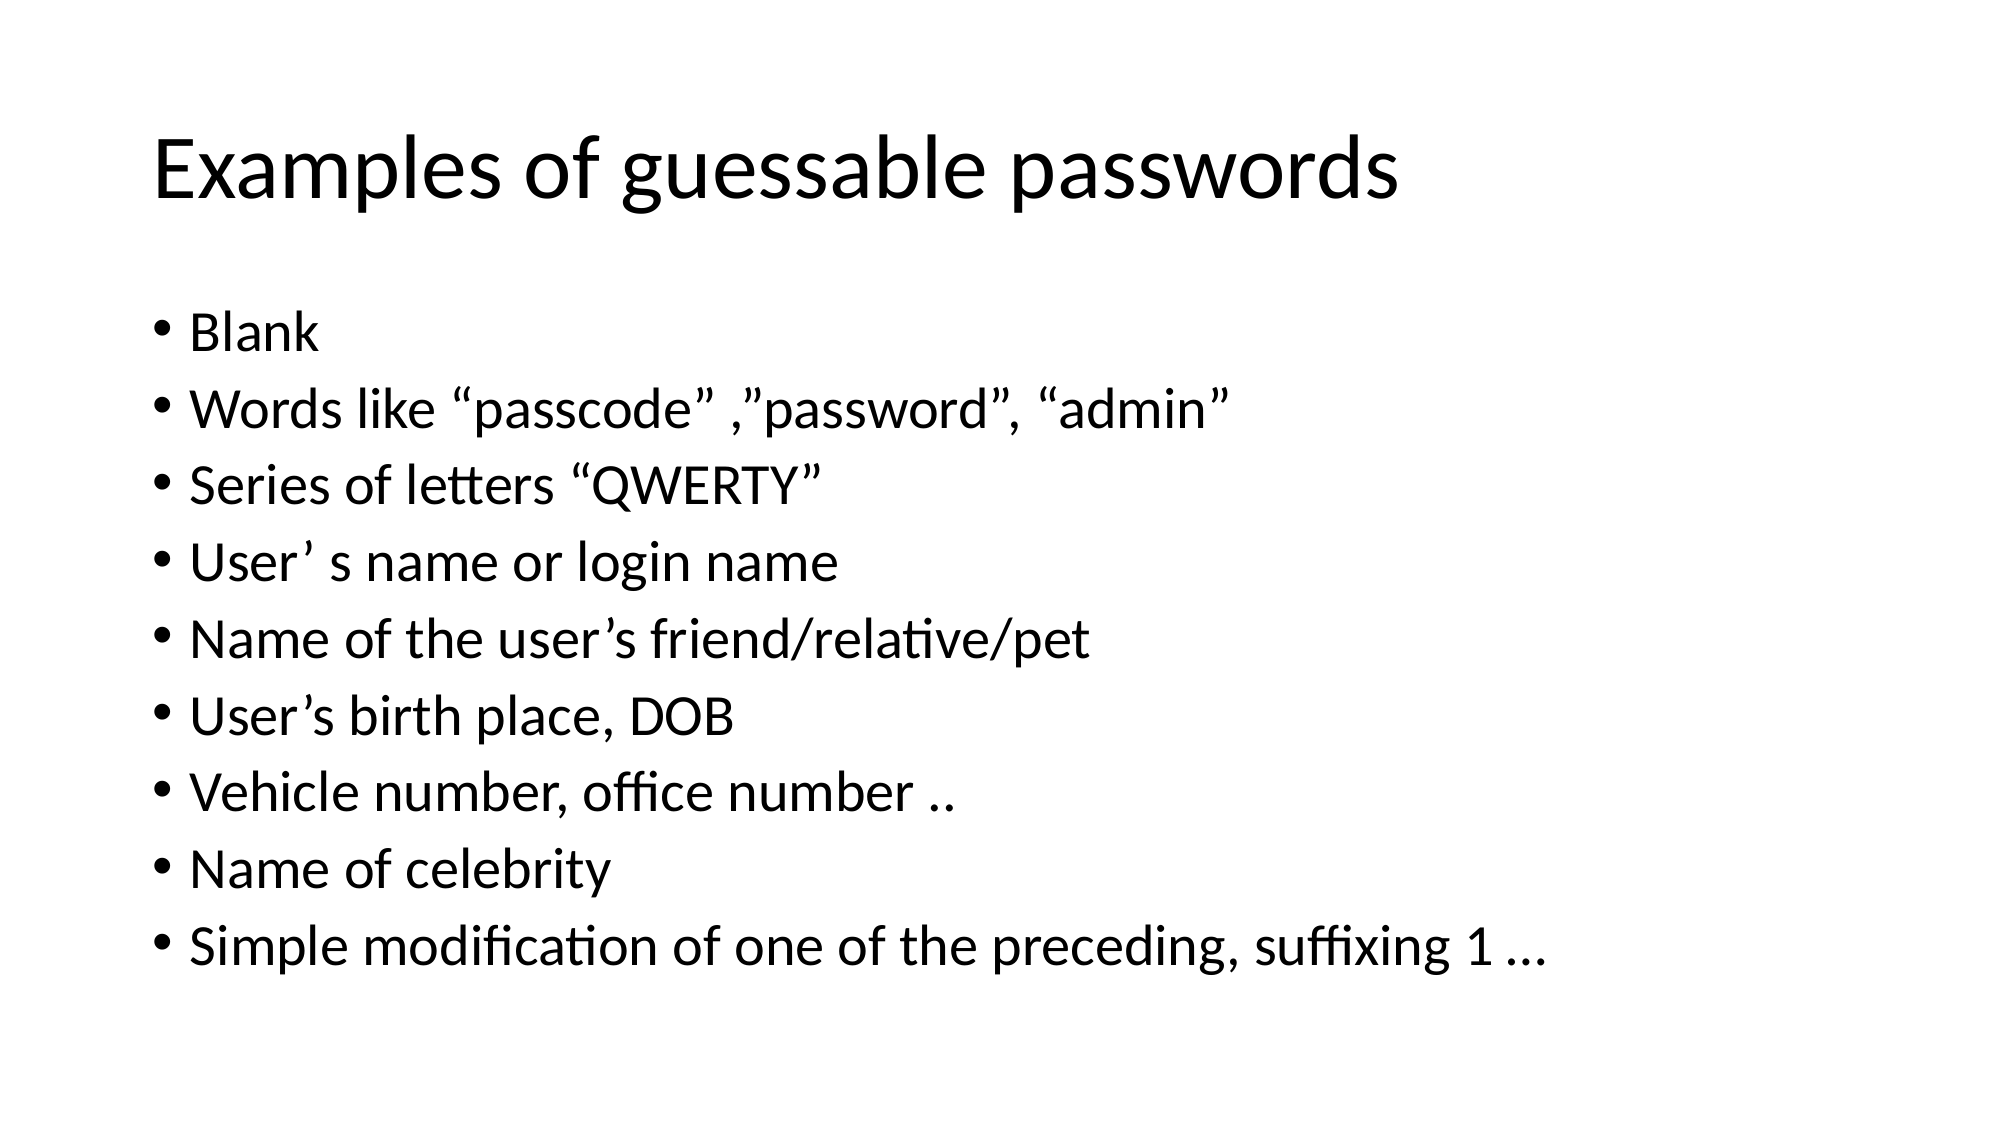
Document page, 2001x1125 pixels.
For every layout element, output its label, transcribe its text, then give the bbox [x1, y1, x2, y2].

list Blank Words like “passcode” ,”password”, “admin” Series of letters “QWERTY” User’ s name or login name Name of the user’s friend/relative/pet User’s birth place, DOB Vehicle number, office number .. Name of celebrity Simple modification of one of the preceding, suffixing 1 … [137, 299, 1863, 1014]
title Examples of guessable passwords [137, 59, 1863, 278]
